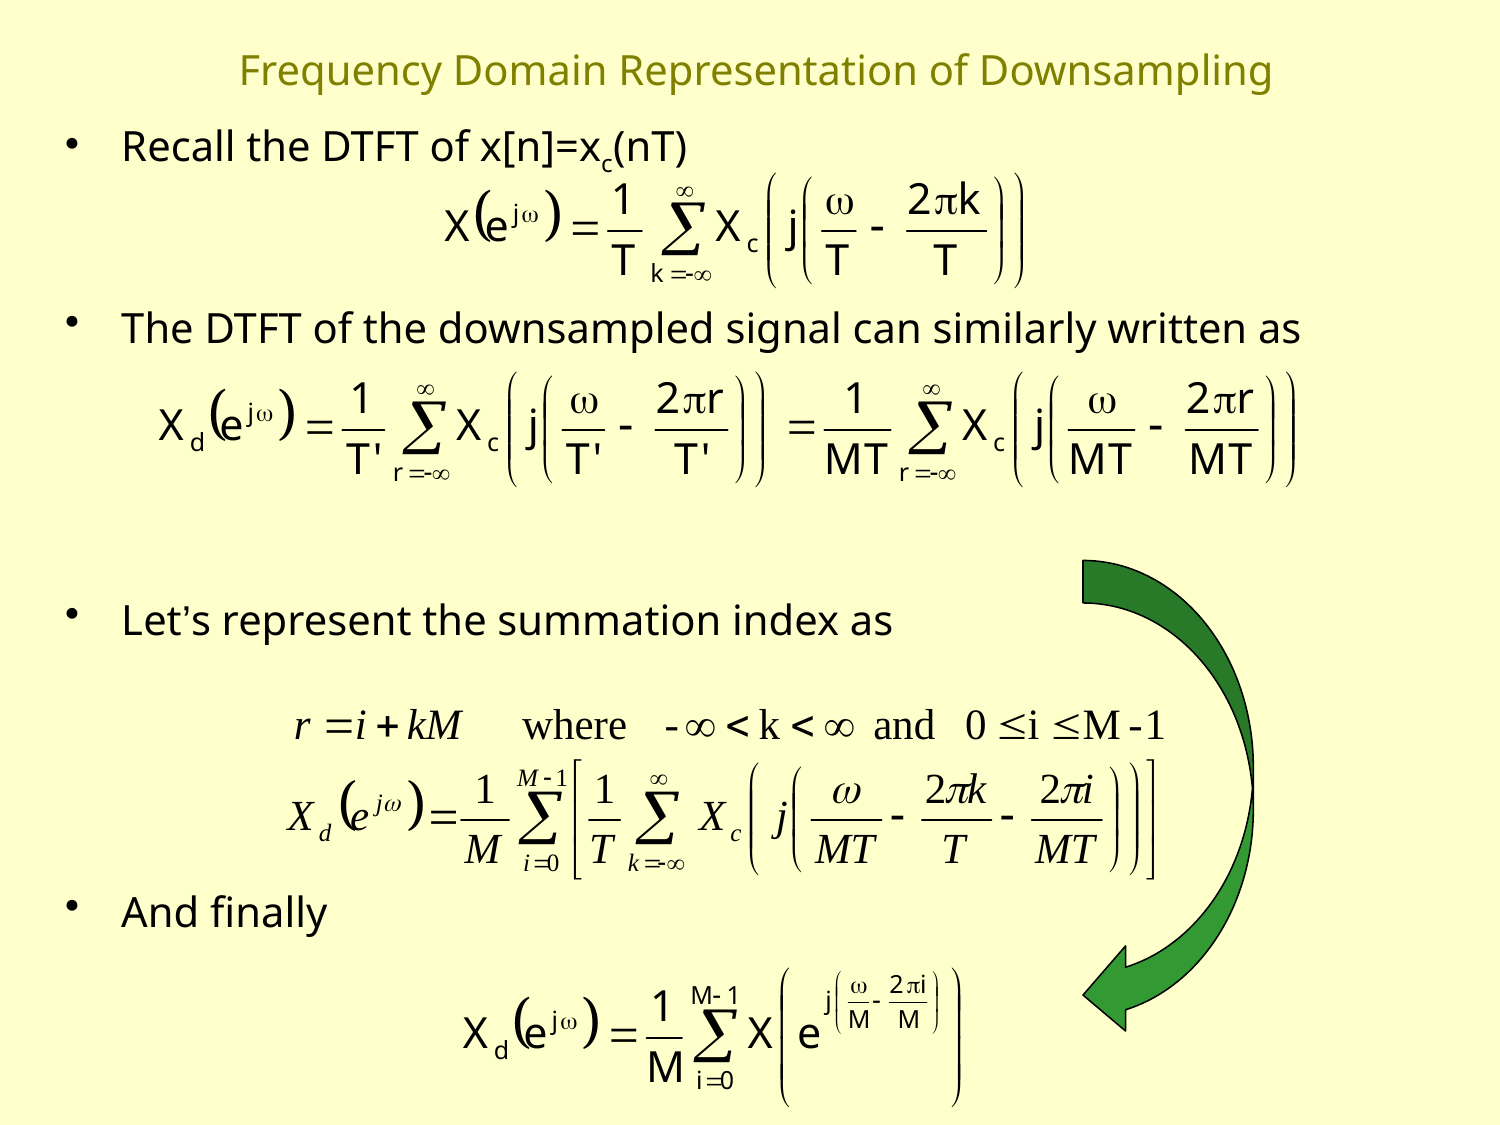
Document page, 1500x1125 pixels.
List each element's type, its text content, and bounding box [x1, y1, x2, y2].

title Frequency Domain Representation of Downsampling [50, 37, 1463, 100]
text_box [456, 958, 973, 1117]
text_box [287, 699, 1169, 751]
text_box [1083, 560, 1254, 1032]
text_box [438, 162, 1037, 300]
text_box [277, 751, 1170, 888]
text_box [152, 361, 1306, 499]
